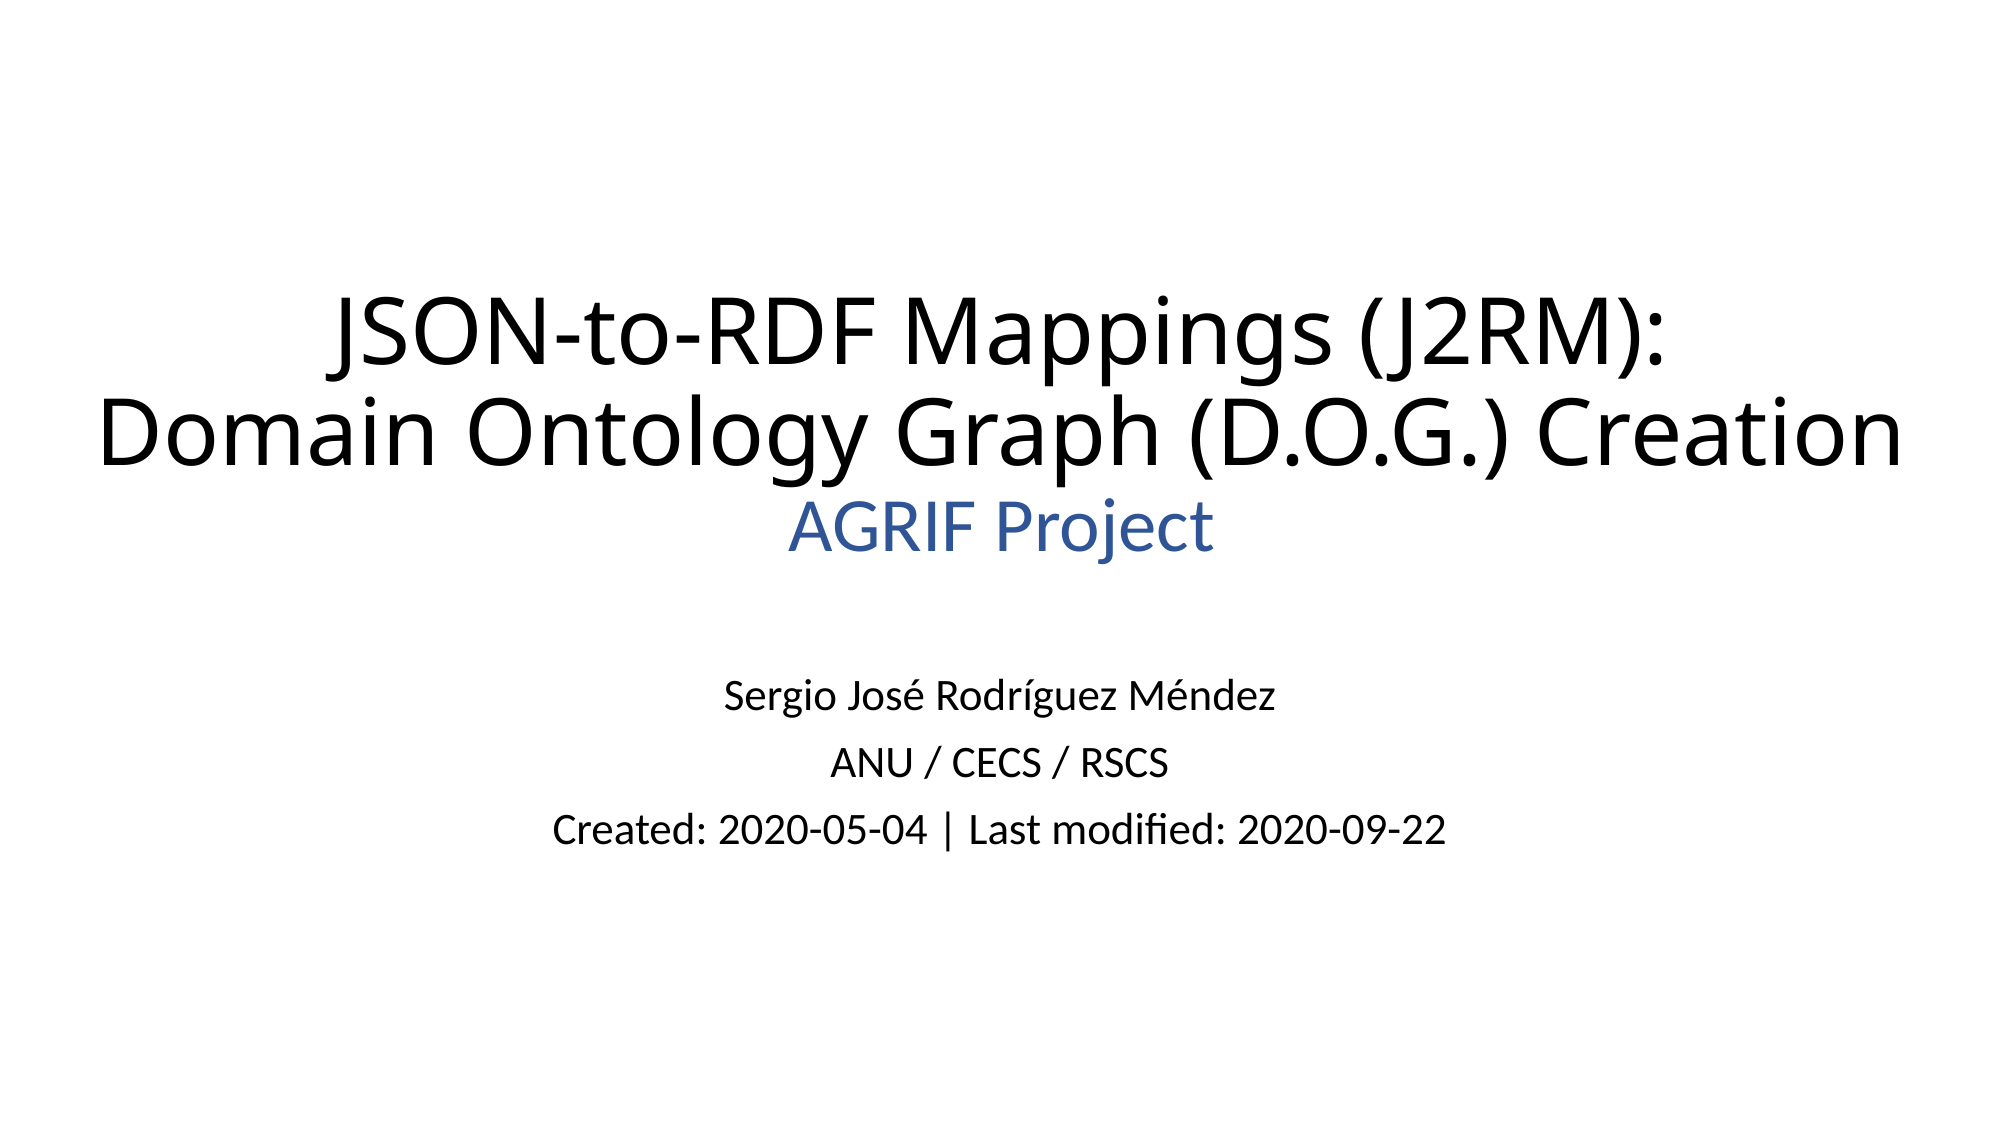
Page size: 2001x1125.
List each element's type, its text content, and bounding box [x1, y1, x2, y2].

title JSON-to-RDF Mappings (J2RM): Domain Ontology Graph (D.O.G.) Creation AGRIF Project [75, 184, 1929, 576]
subtitle Sergio José Rodríguez Méndez ANU / CECS / RSCS Created: 2020-05-04 | Last modified: 2020-09-22 [249, 590, 1750, 863]
